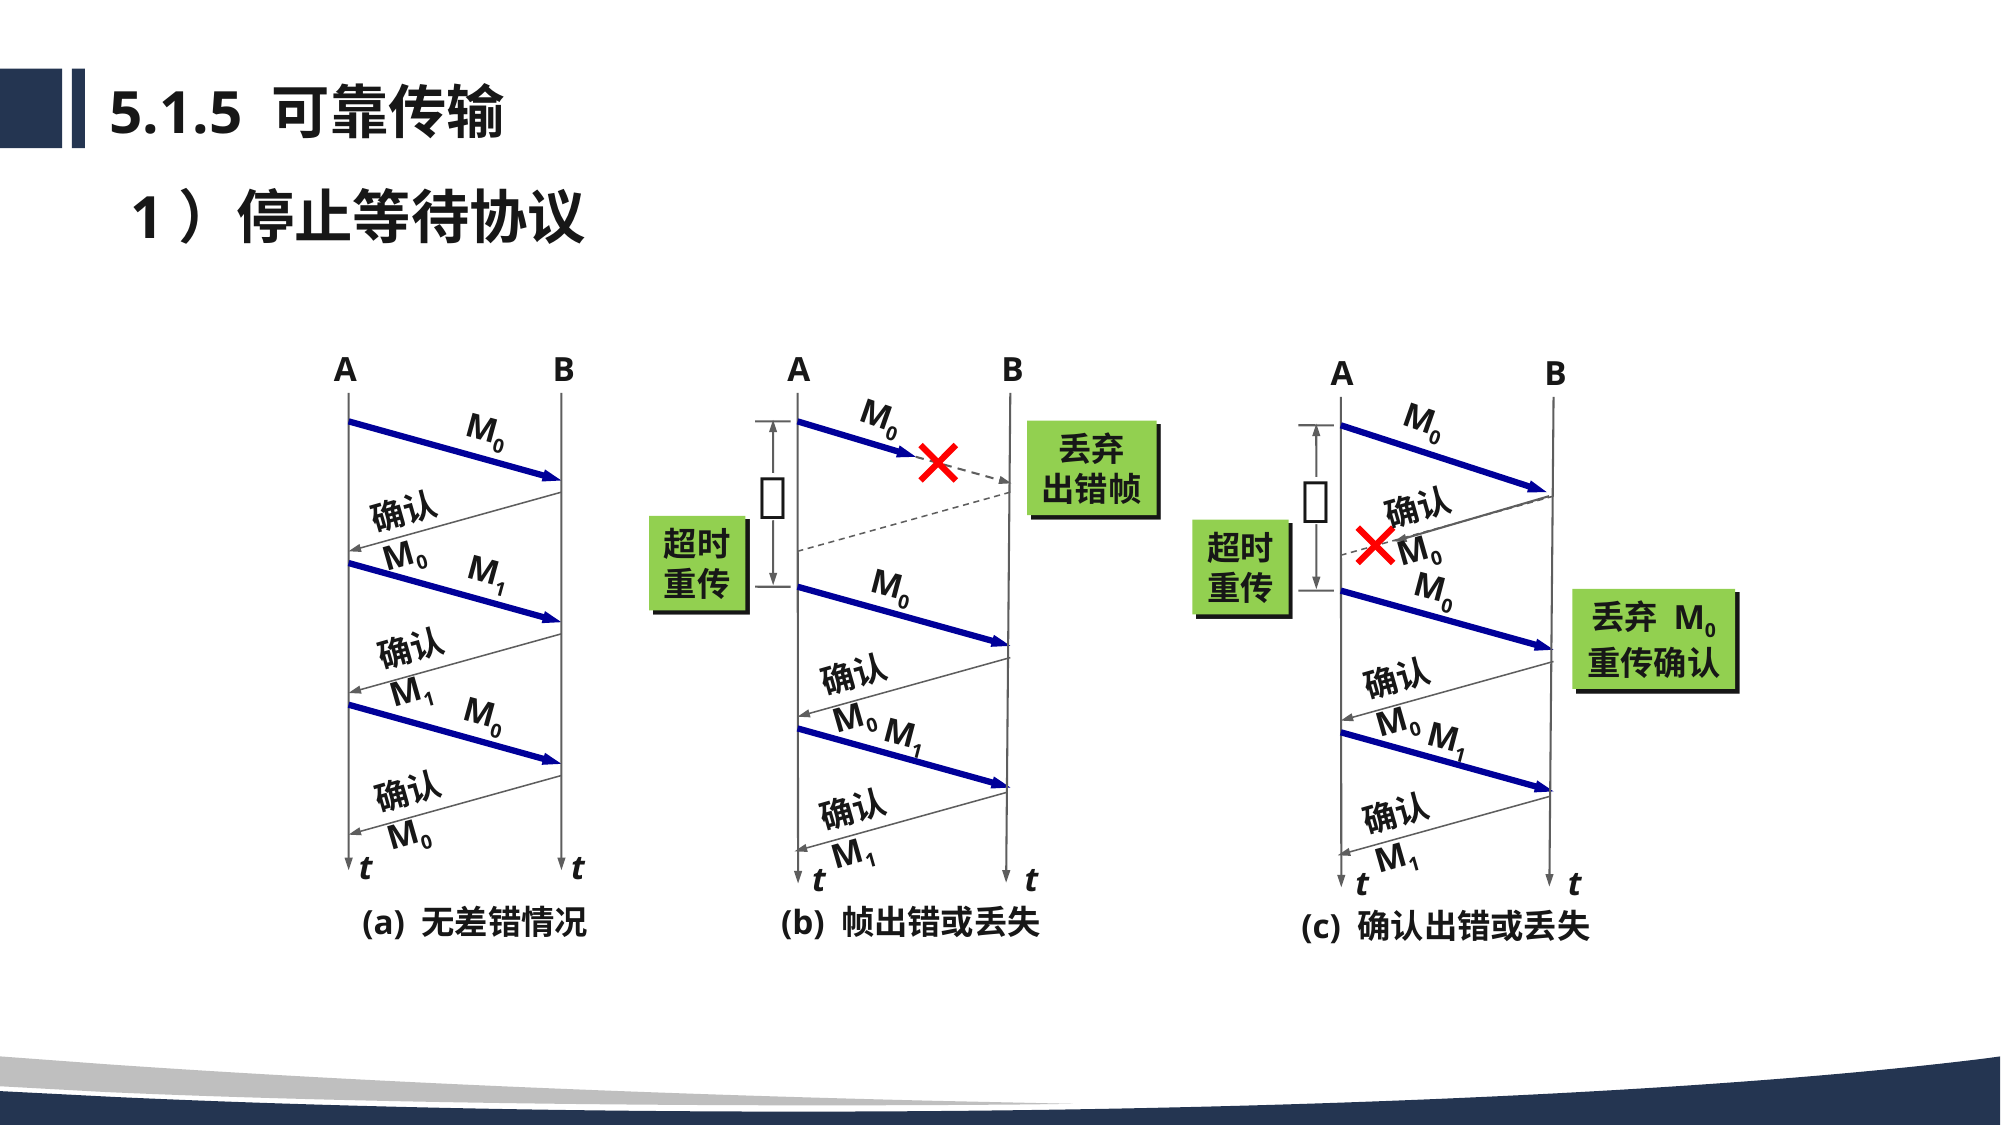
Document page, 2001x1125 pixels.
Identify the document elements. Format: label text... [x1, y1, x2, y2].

text_box [1545, 797, 1552, 887]
text_box [1312, 544, 1321, 590]
text_box 超时 重传 [649, 515, 746, 611]
text_box A [318, 340, 372, 396]
text_box 确认 M0 [1364, 453, 1533, 590]
text_box M0 [1372, 378, 1468, 462]
text_box B [986, 340, 1039, 396]
text_box t [1009, 850, 1054, 906]
text_box [793, 870, 797, 881]
text_box (a) 无差错情况 [347, 893, 604, 949]
text_box [348, 543, 364, 552]
text_box 确认 M0 [800, 620, 969, 757]
text_box t [1340, 854, 1385, 910]
text_box t [343, 838, 388, 894]
text_box [516, 609, 561, 623]
text_box [905, 451, 915, 458]
text_box 确认 M0 [350, 457, 517, 595]
text_box M0 [840, 545, 934, 625]
text_box 1）停止等待协议 [116, 172, 601, 258]
text_box [1002, 793, 1009, 883]
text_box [1357, 527, 1394, 564]
text_box M0 [433, 693, 527, 754]
text_box [1312, 423, 1321, 457]
text_box [797, 709, 814, 718]
text_box [1486, 630, 1551, 651]
text_box B [537, 340, 590, 396]
text_box [768, 419, 778, 454]
text_box M0 [828, 374, 925, 458]
text_box [1340, 713, 1357, 722]
text_box 确认 M0 [354, 737, 523, 874]
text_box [920, 445, 956, 481]
text_box 丢弃 M0 重传确认 [1572, 588, 1736, 689]
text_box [731, 454, 814, 540]
text_box M1 [1397, 727, 1489, 770]
text_box 确认 M0 [1343, 624, 1512, 761]
text_box 确认 M1 [1342, 759, 1511, 896]
text_box 确认 M1 [357, 594, 526, 731]
text_box M1 [854, 724, 945, 766]
text_box [348, 685, 371, 694]
text_box t [797, 850, 842, 906]
text_box 超时 重传 [1192, 519, 1289, 615]
text_box [512, 750, 561, 765]
text_box (c) 确认出错或丢失 [1286, 897, 1606, 953]
text_box 确认 M1 [798, 755, 968, 892]
text_box [794, 843, 813, 852]
text_box [998, 475, 1012, 484]
text_box [943, 627, 1008, 647]
text_box [769, 540, 778, 586]
text_box t [1552, 854, 1597, 910]
text_box t [556, 838, 601, 894]
text_box M1 [437, 532, 531, 612]
text_box B [1529, 344, 1582, 400]
text_box M0 [435, 389, 530, 469]
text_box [1274, 457, 1357, 544]
text_box [1337, 847, 1356, 856]
text_box [1514, 481, 1547, 493]
text_box (b) 帧出错或丢失 [765, 893, 1056, 949]
text_box [348, 827, 369, 836]
text_box [514, 467, 561, 482]
text_box [1487, 772, 1550, 793]
text_box [944, 768, 1006, 789]
text_box 丢弃 出错帧 [1027, 420, 1157, 516]
text_box A [1315, 344, 1369, 400]
text_box M0 [1384, 568, 1478, 629]
text_box A [772, 340, 826, 396]
title 5.1.5 可靠传输 [94, 75, 1592, 155]
